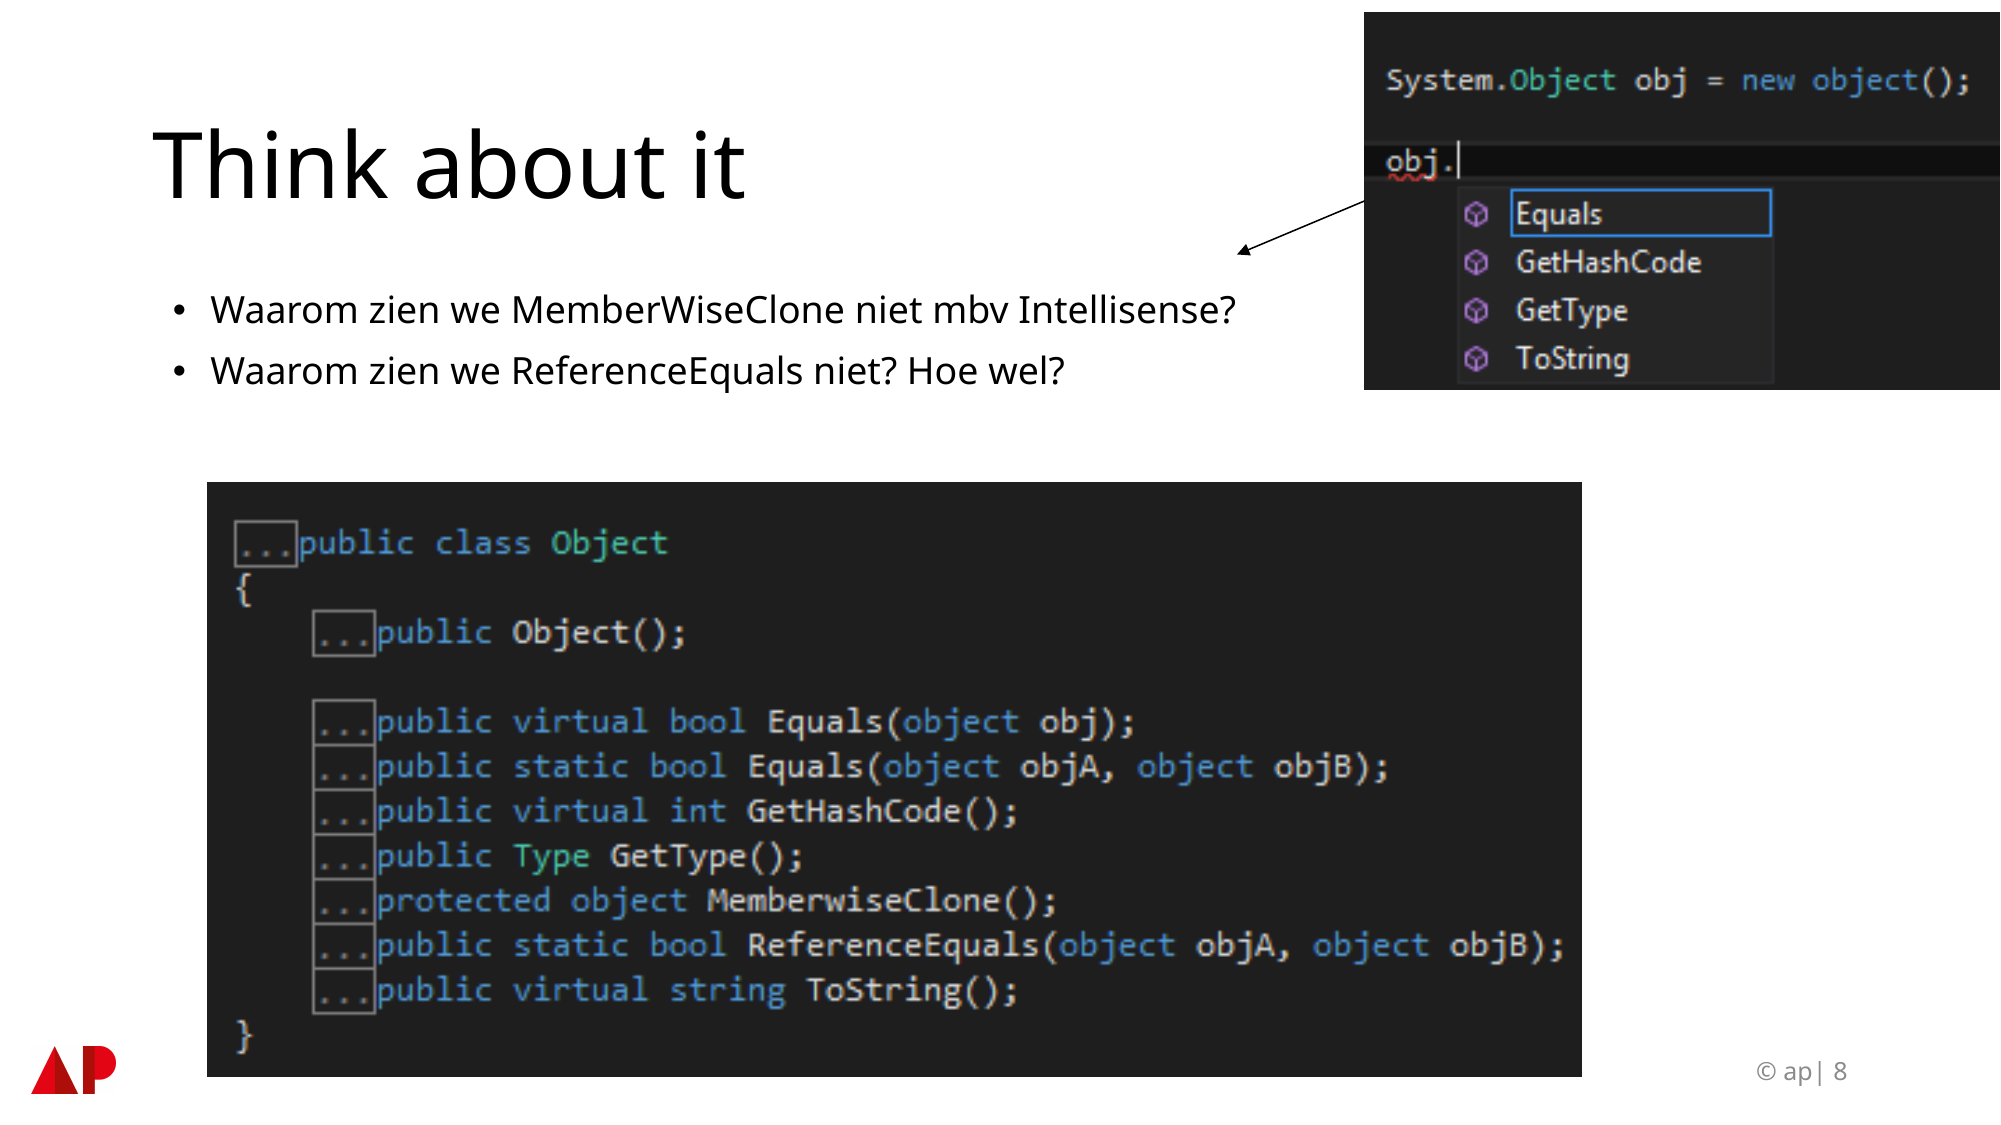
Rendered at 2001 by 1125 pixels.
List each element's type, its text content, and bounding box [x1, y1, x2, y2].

picture [207, 482, 1582, 1077]
picture [31, 1046, 116, 1094]
list Waarom zien we MemberWiseClone niet mbv Intellisense? Waarom zien we ReferenceEquals niet? Hoe wel? [157, 217, 1564, 1023]
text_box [1236, 200, 1365, 255]
picture [1364, 0, 2000, 390]
slide_number © ap| 8 [1412, 1042, 1863, 1103]
title Think about it [137, 59, 1364, 278]
